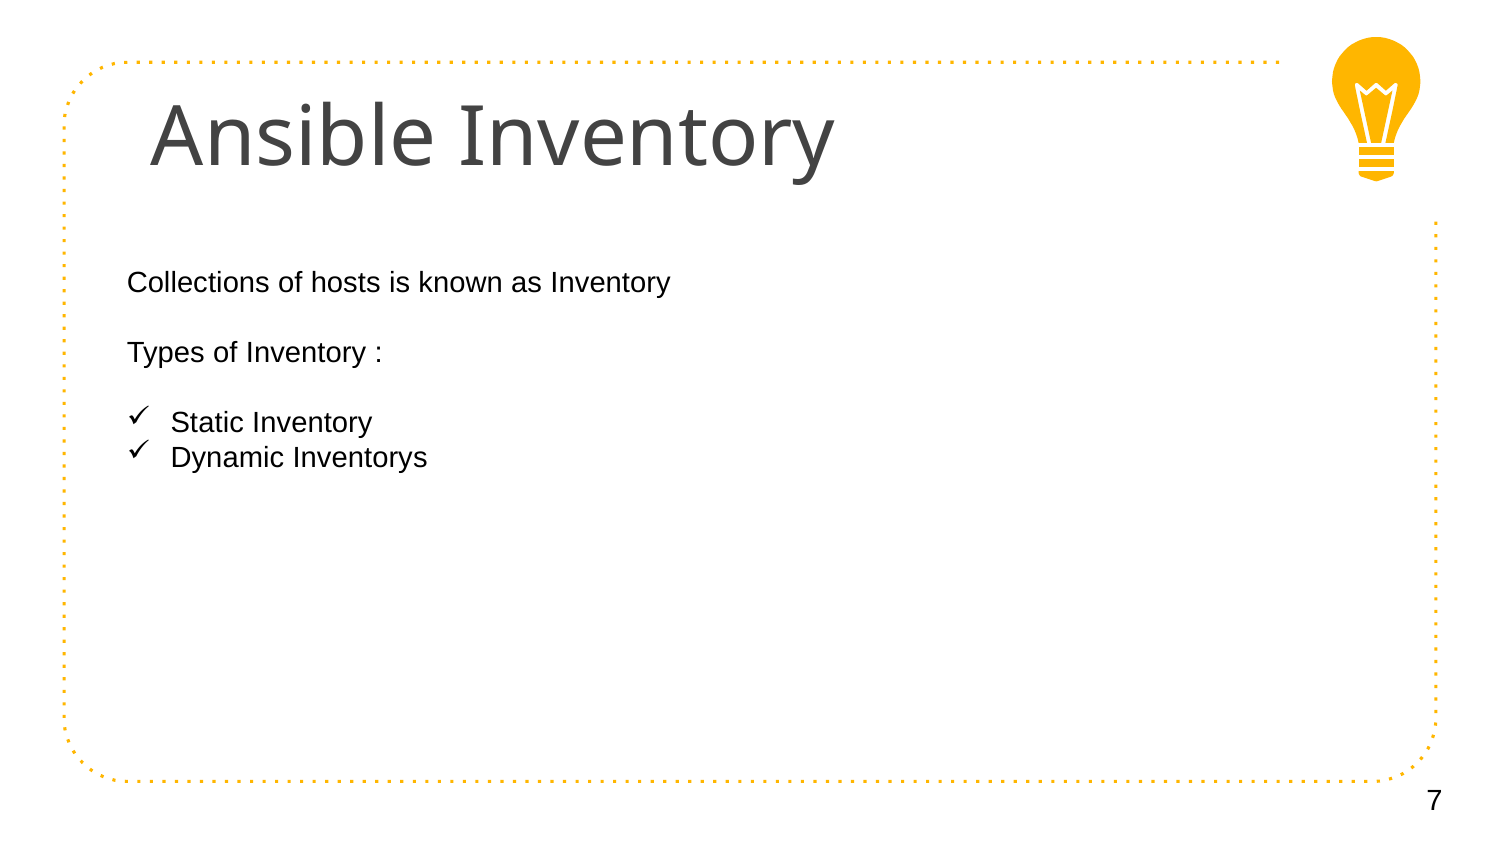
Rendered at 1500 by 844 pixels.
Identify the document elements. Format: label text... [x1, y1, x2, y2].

title Ansible Inventory [135, 67, 1263, 209]
text_box Collections of hosts is known as Inventory Types of Inventory : Static Inventory Dynamic Inventorys [112, 256, 1376, 516]
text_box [1331, 36, 1421, 182]
slide_number 7 [1411, 753, 1500, 844]
